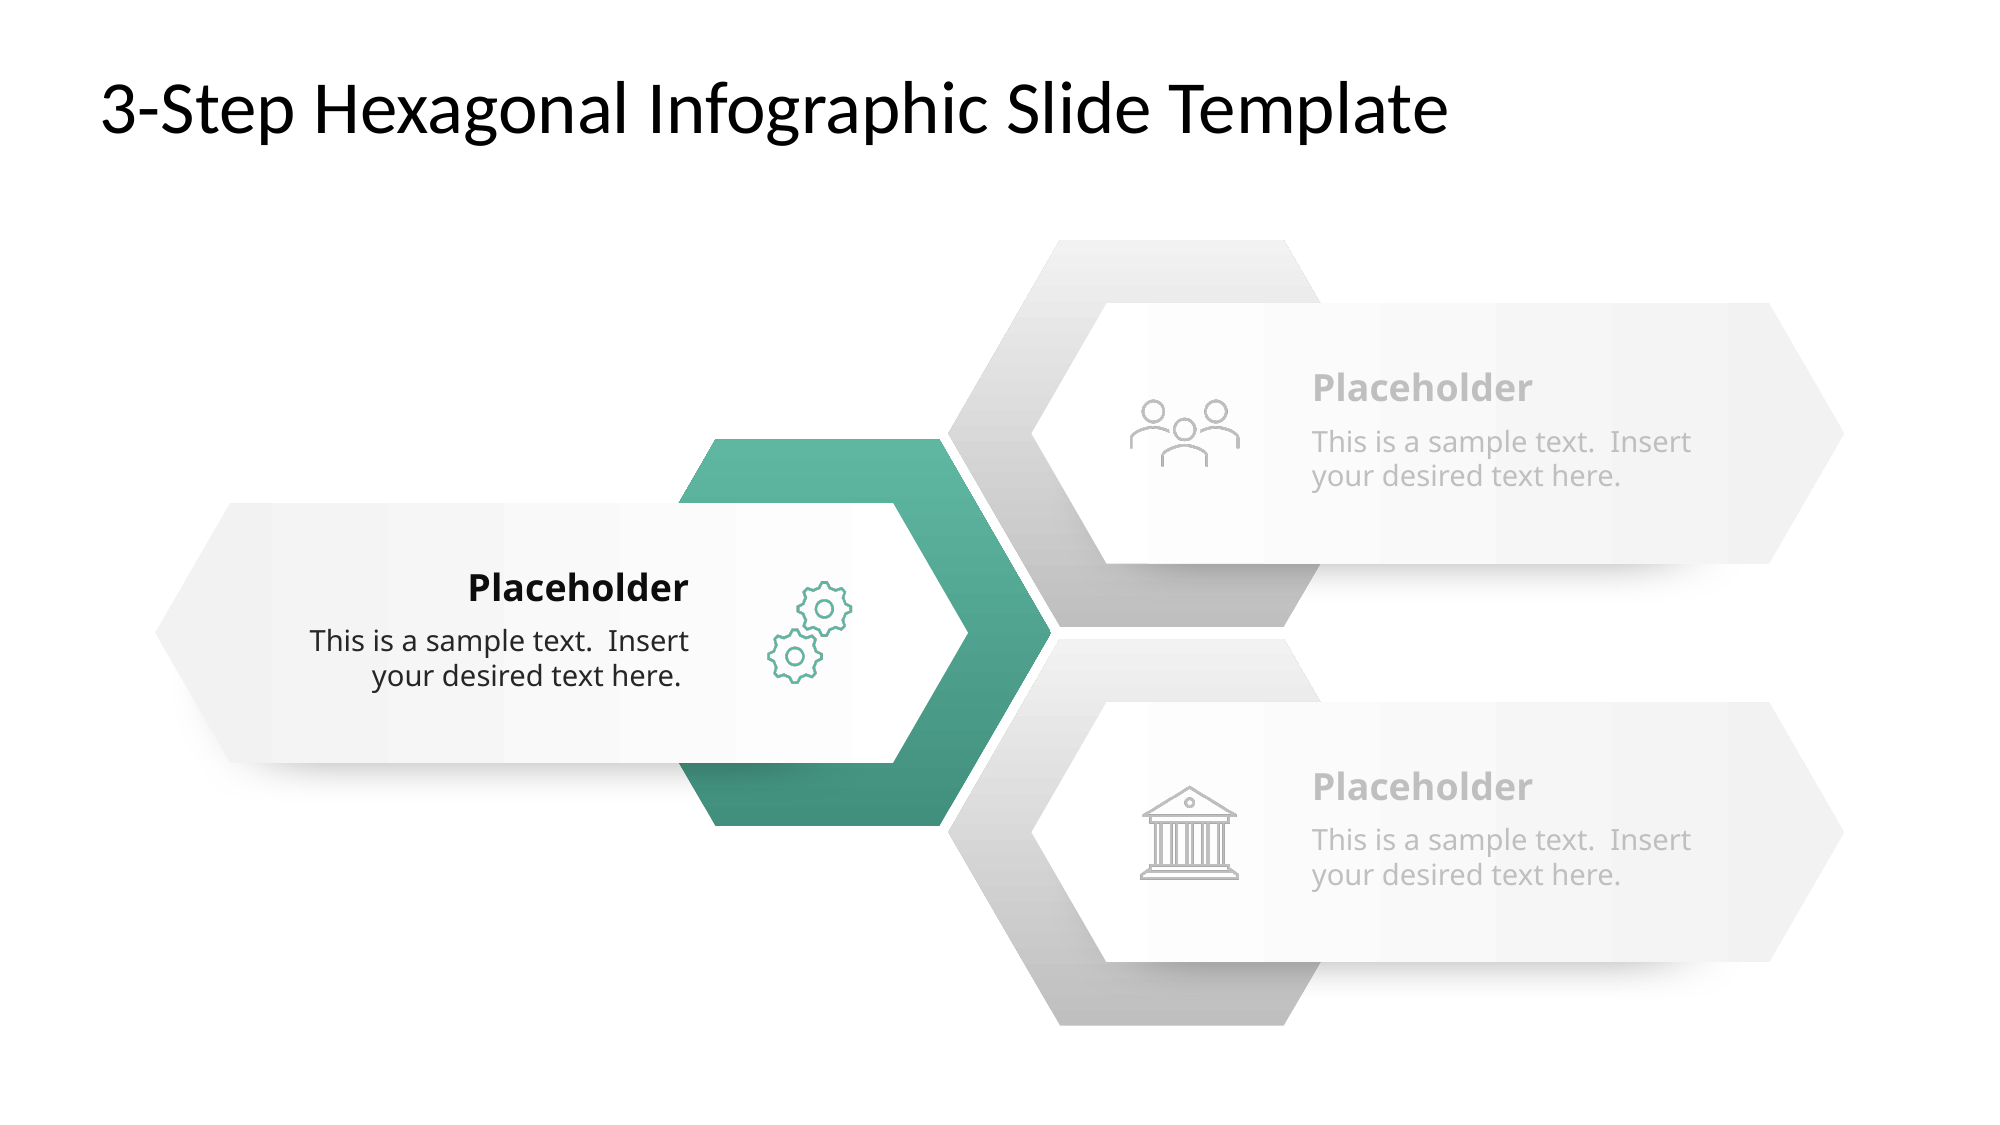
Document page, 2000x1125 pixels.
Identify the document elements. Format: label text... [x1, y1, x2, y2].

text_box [1000, 302, 1845, 603]
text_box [124, 502, 969, 803]
text_box [1051, 1010, 1293, 1026]
text_box [706, 811, 949, 827]
text_box [1024, 239, 1319, 301]
title 3-Step Hexagonal Infographic Slide Template [99, 45, 1900, 162]
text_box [1000, 701, 1845, 1002]
text_box [680, 439, 1051, 768]
text_box [1024, 638, 1320, 700]
text_box [1050, 611, 1293, 627]
text_box [948, 751, 995, 913]
text_box [948, 352, 995, 515]
